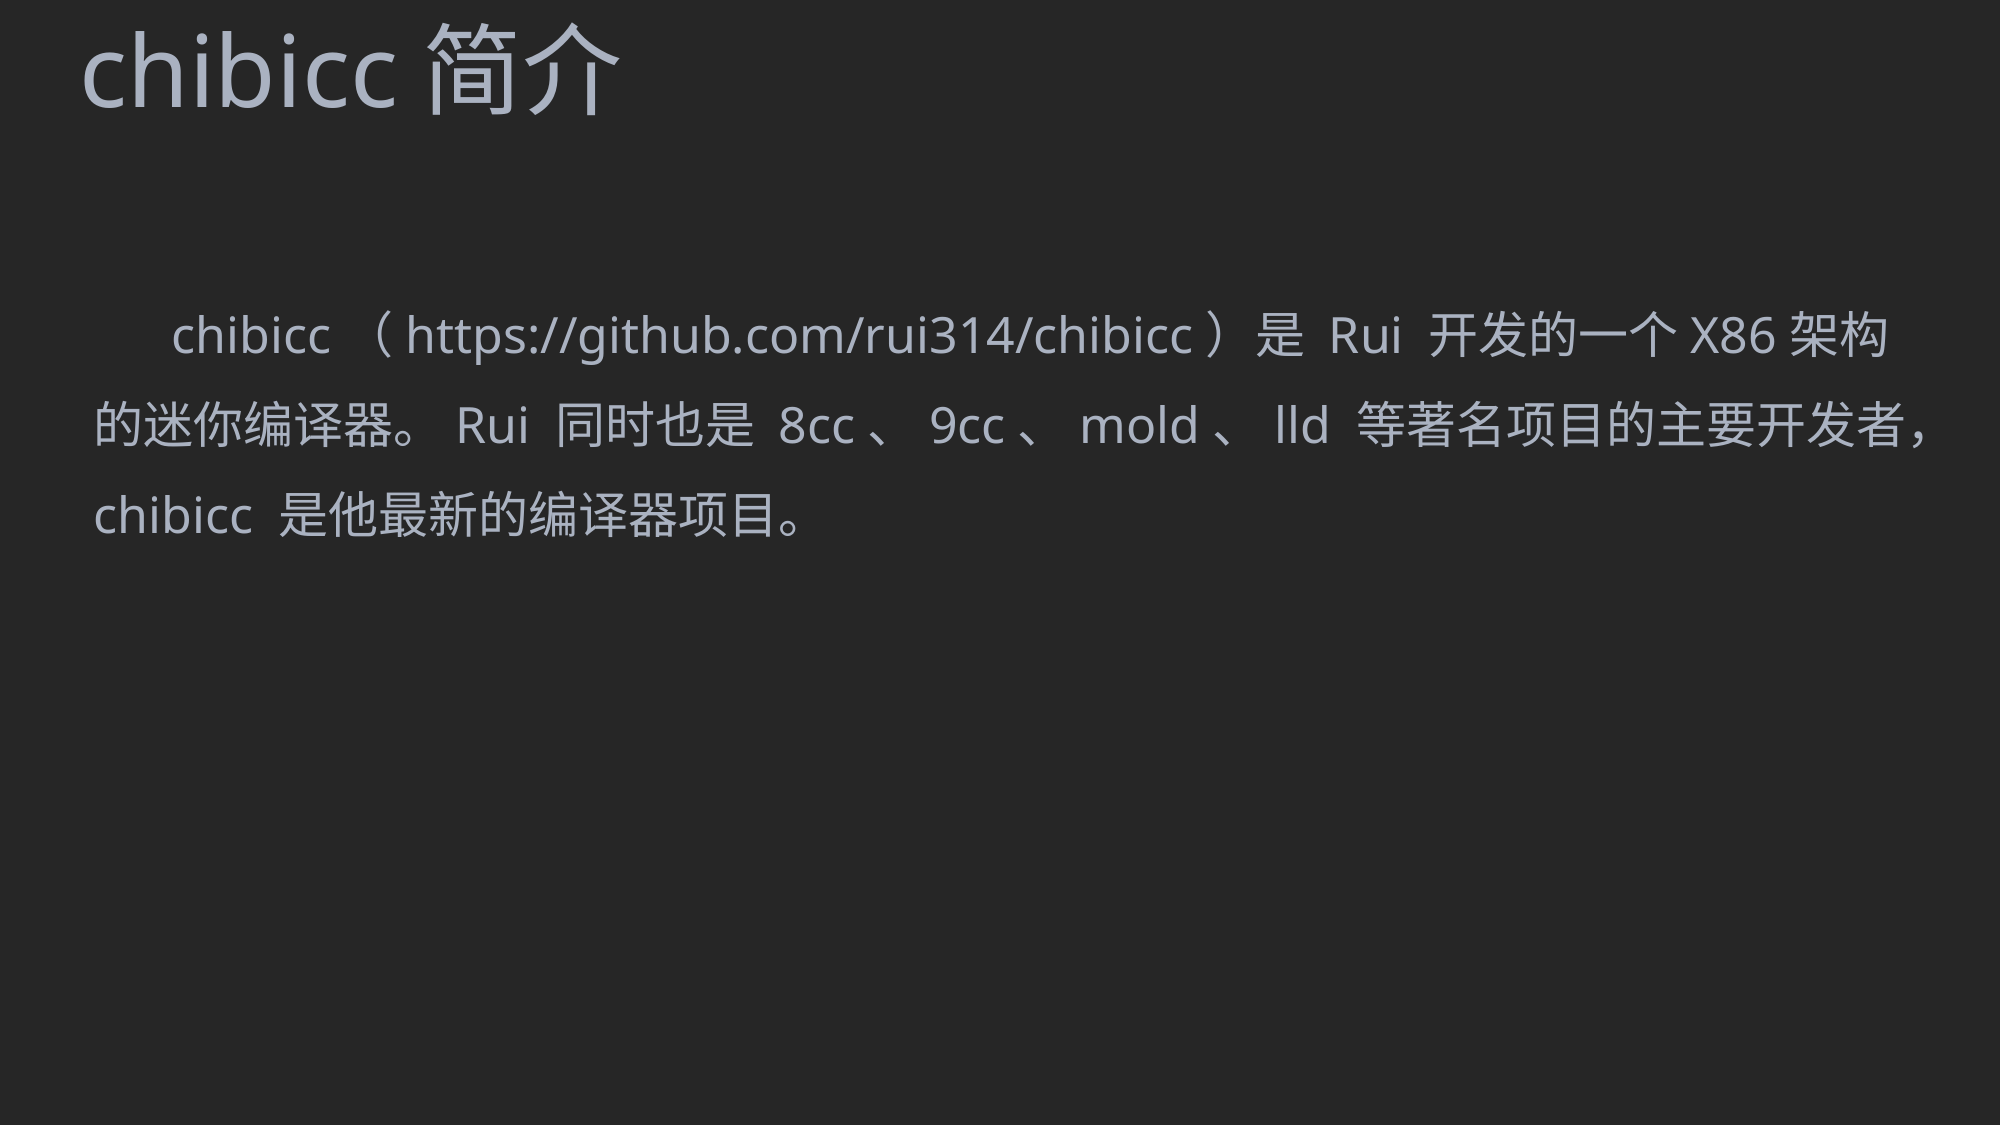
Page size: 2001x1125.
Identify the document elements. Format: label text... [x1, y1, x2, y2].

text_box chibicc简介 [12, 0, 638, 135]
text_box chibicc（https://github.com/rui314/chibicc）是 Rui 开发的一个X86架构的迷你编译器。Rui 同时也是 8cc、9cc、mold、lld 等著名项目的主要开发者，chibicc 是他最新的编译器项目。 [78, 266, 1929, 552]
